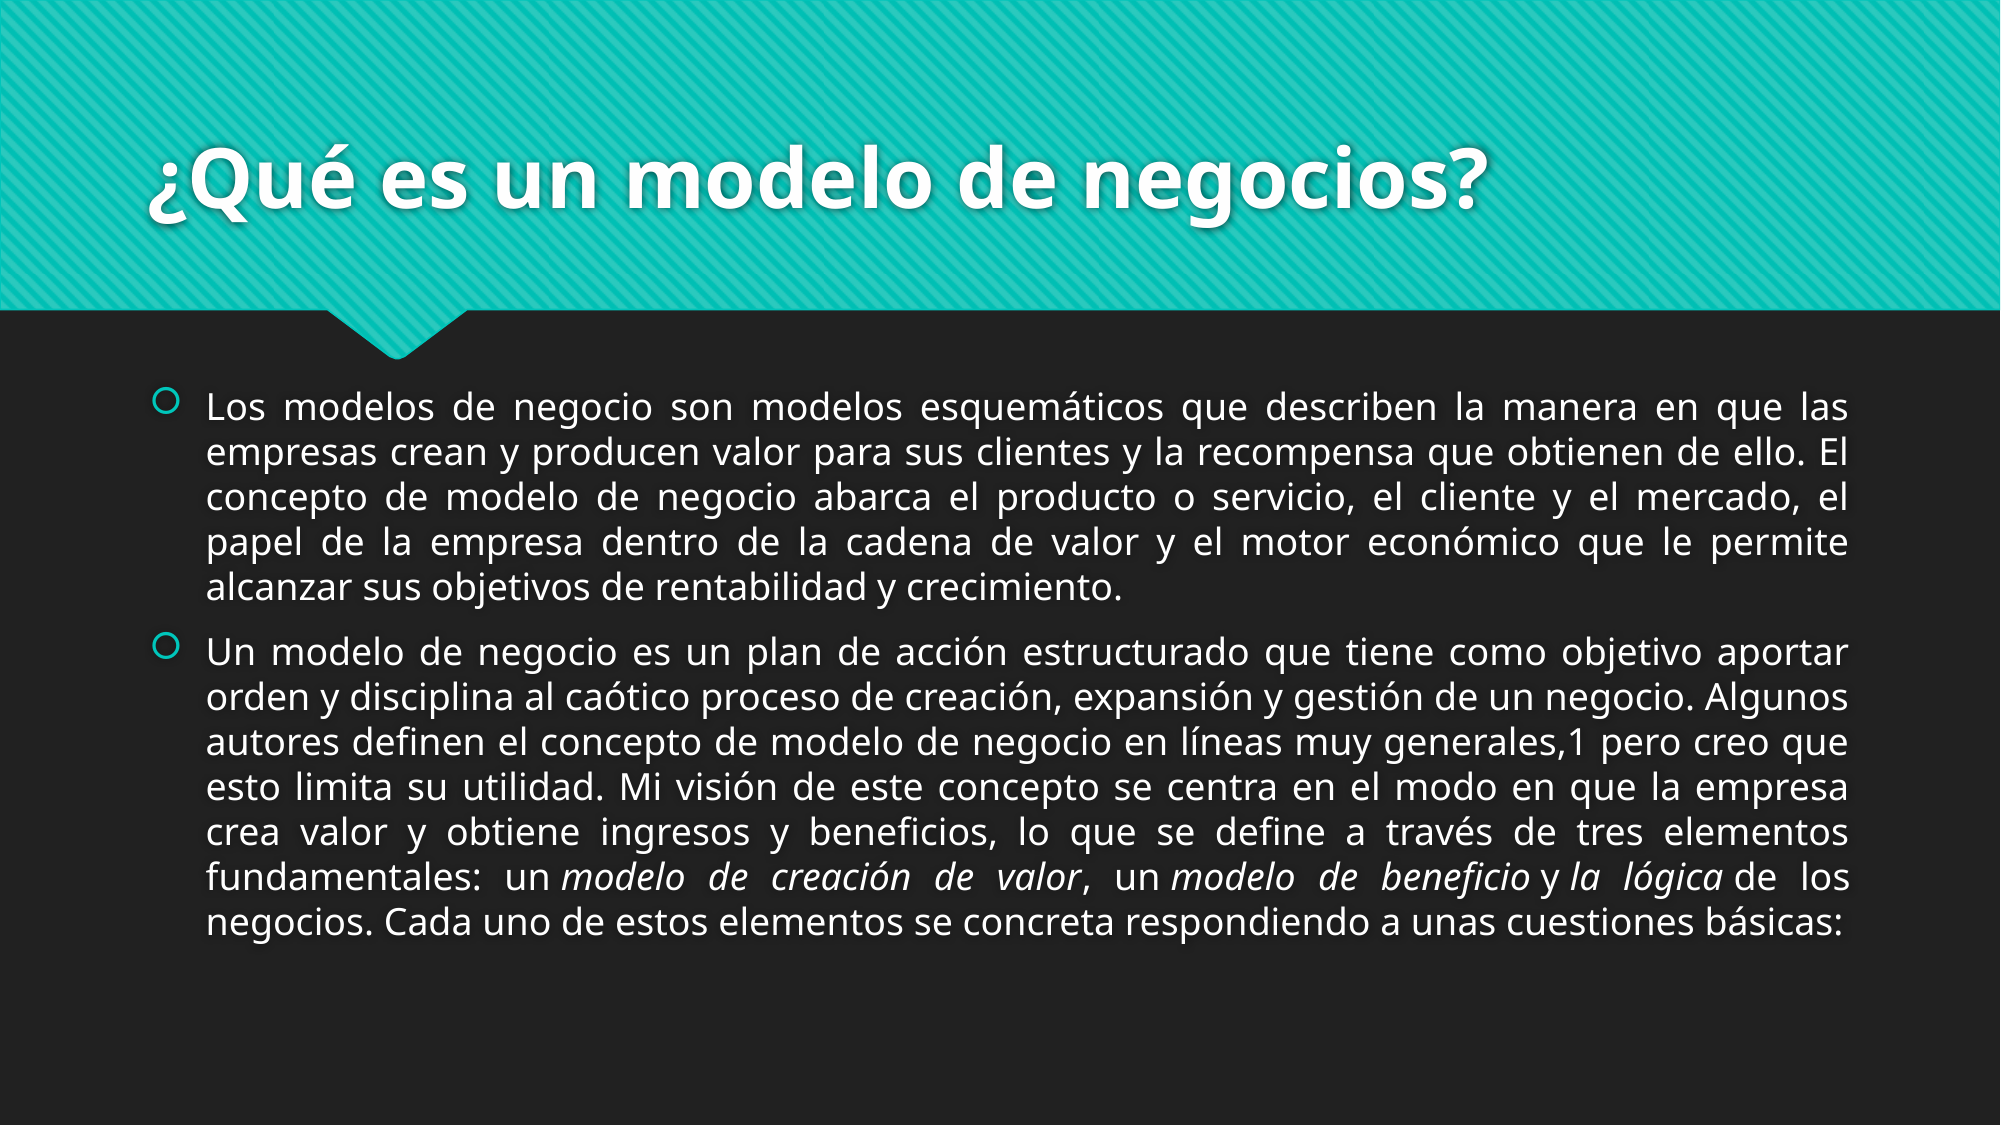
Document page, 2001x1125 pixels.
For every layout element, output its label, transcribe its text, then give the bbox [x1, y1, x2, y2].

list Los modelos de negocio son modelos esquemáticos que describen la manera en que las empresas crean y producen valor para sus clientes y la recompensa que obtienen de ello. El concepto de modelo de negocio abarca el producto o servicio, el cliente y el mercado, el papel de la empresa dentro de la cadena de valor y el motor económico que le permite alcanzar sus objetivos de rentabilidad y crecimiento. Un modelo de negocio es un plan de acción estructurado que tiene como objetivo aportar orden y disciplina al caótico proceso de creación, expansión y gestión de un negocio. Algunos autores definen el concepto de modelo de negocio en líneas muy generales,1 pero creo que esto limita su utilidad. Mi visión de este concepto se centra en el modo en que la empresa crea valor y obtiene ingresos y beneficios, lo que se define a través de tres elementos fundamentales: un modelo de creación de valor, un modelo de beneficio y la lógica de los negocios. Cada uno de estos elementos se concreta respondiendo a unas cuestiones básicas: [134, 364, 1866, 962]
title ¿Qué es un modelo de negocios? [132, 73, 1868, 233]
